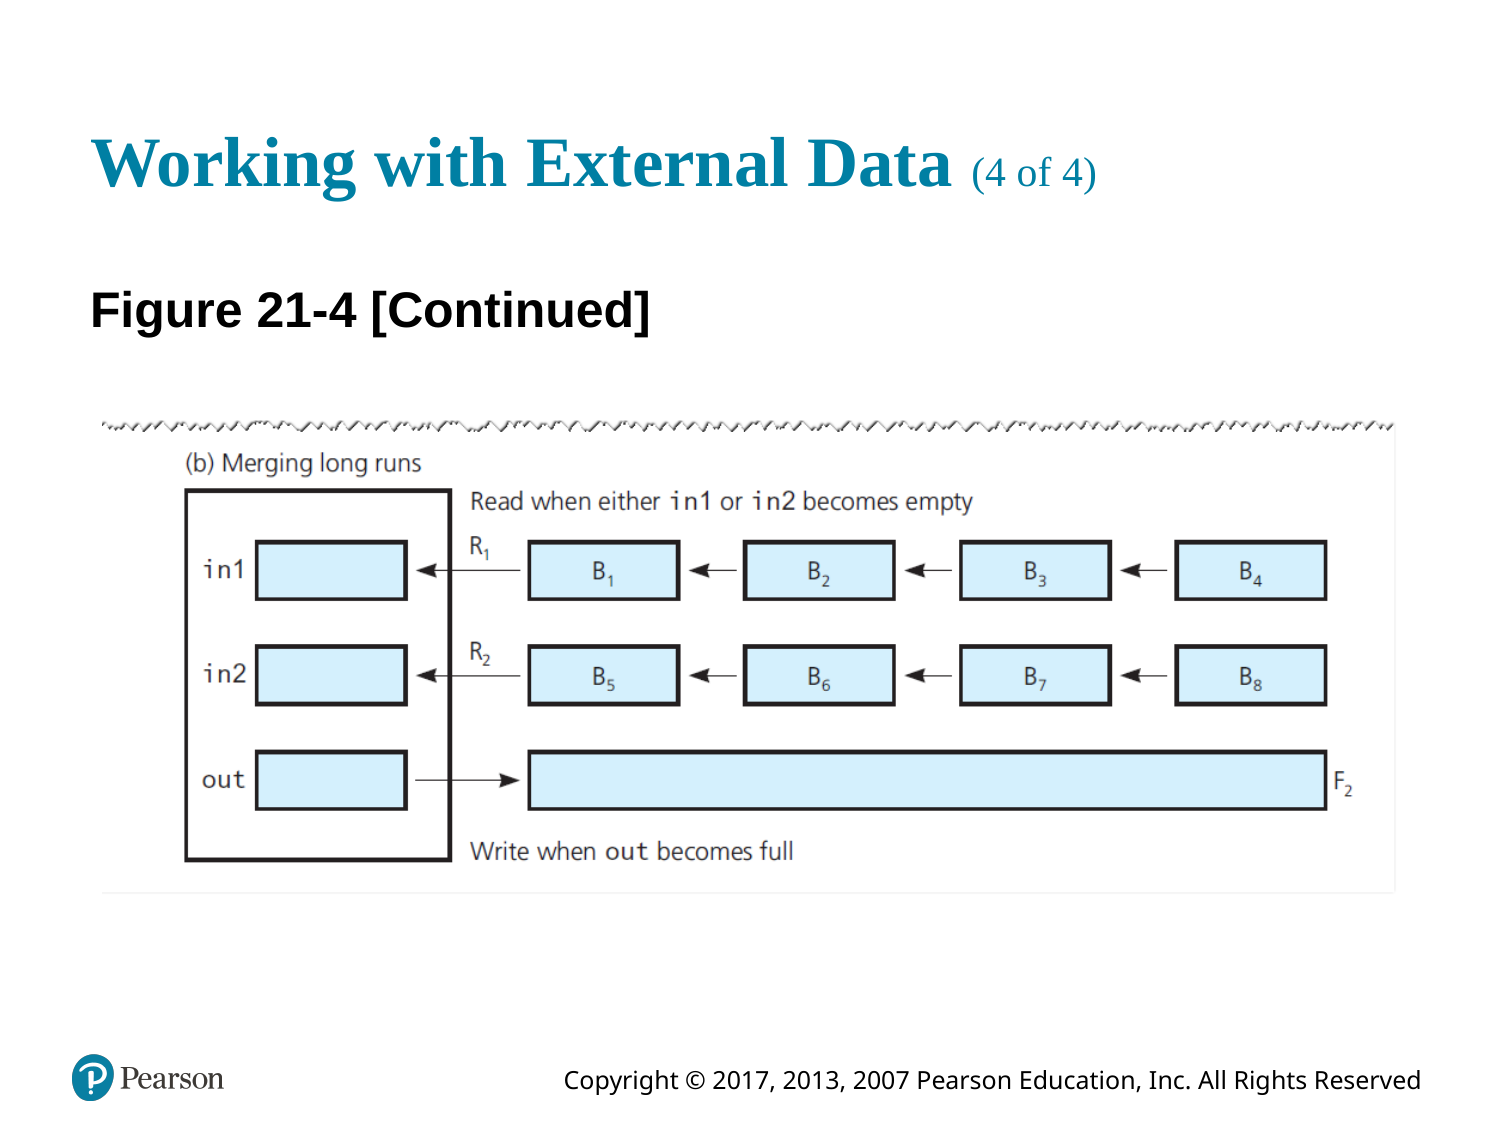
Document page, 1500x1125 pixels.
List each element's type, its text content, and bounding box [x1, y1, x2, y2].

list Figure 21-4 [Continued] [75, 262, 1425, 347]
picture [98, 1054, 224, 1101]
picture [101, 420, 1398, 896]
picture [72, 1087, 83, 1101]
title Working with External Data (4 of 4) [75, 35, 1425, 216]
picture [80, 1063, 106, 1088]
picture [72, 1054, 88, 1070]
